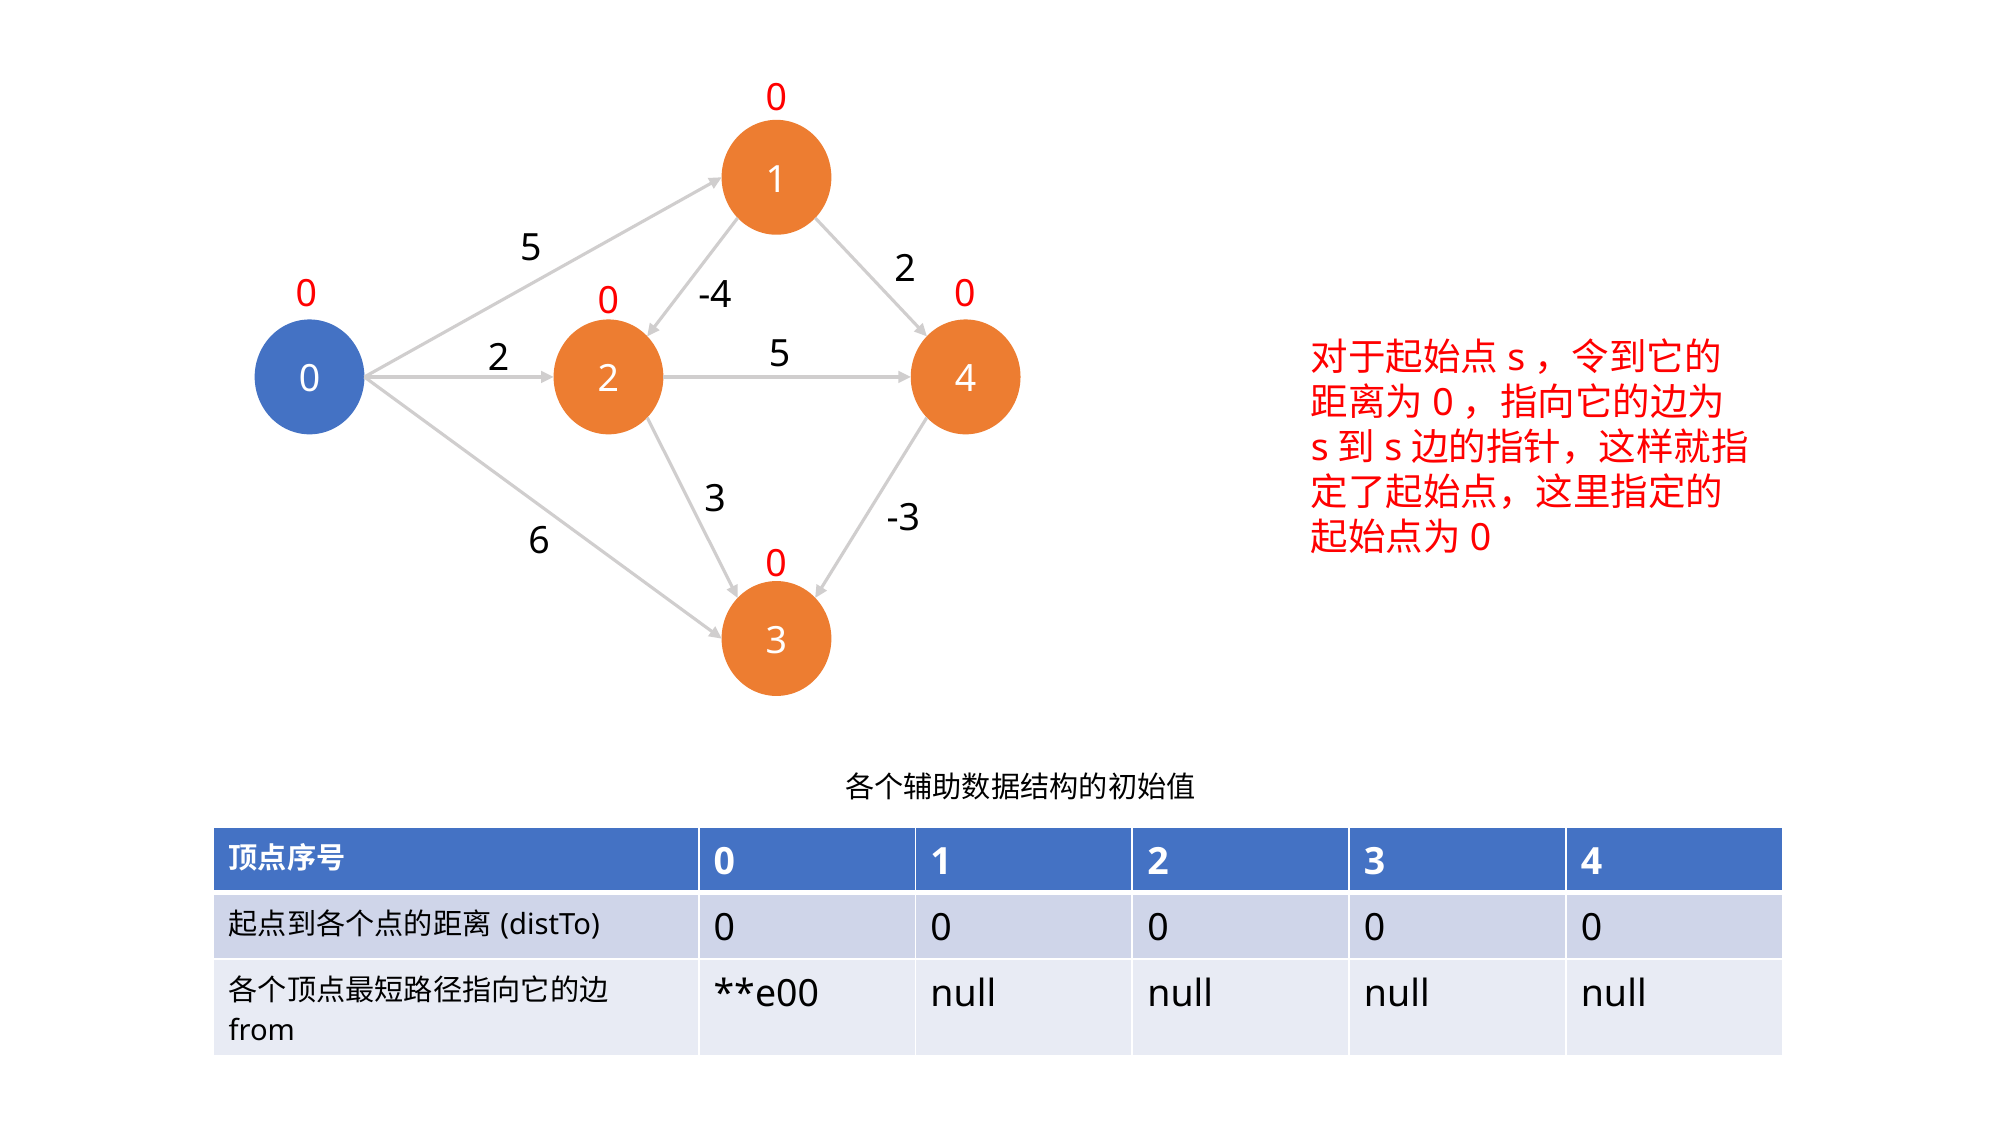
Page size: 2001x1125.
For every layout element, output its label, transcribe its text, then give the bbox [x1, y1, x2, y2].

table_cell null [1133, 960, 1348, 1055]
text_box 对于起始点s，令到它的距离为0，指向它的边为s到s边的指针，这样就指定了起始点，这里指定的起始点为0 [1296, 325, 1764, 566]
table_cell 起点到各个点的距离(distTo) [214, 895, 698, 958]
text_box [254, 75, 1021, 696]
text_box 各个辅助数据结构的初始值 [810, 760, 1231, 811]
table_header 0 [700, 828, 915, 890]
table_header 4 [1567, 828, 1782, 890]
table_cell 各个顶点最短路径指向它的边from [214, 960, 698, 1055]
table_cell **e00 [700, 960, 915, 1055]
table_header 2 [1133, 828, 1348, 890]
table_cell 0 [1133, 895, 1348, 958]
table_cell null [1567, 960, 1782, 1055]
table_cell 0 [700, 895, 915, 958]
table_cell 0 [916, 895, 1131, 958]
table_header 3 [1350, 828, 1565, 890]
table_cell 0 [1567, 895, 1782, 958]
table_cell null [1350, 960, 1565, 1055]
table_header 1 [916, 828, 1131, 890]
table_header 顶点序号 [214, 828, 698, 890]
table_cell null [916, 960, 1131, 1055]
table_cell 0 [1350, 895, 1565, 958]
